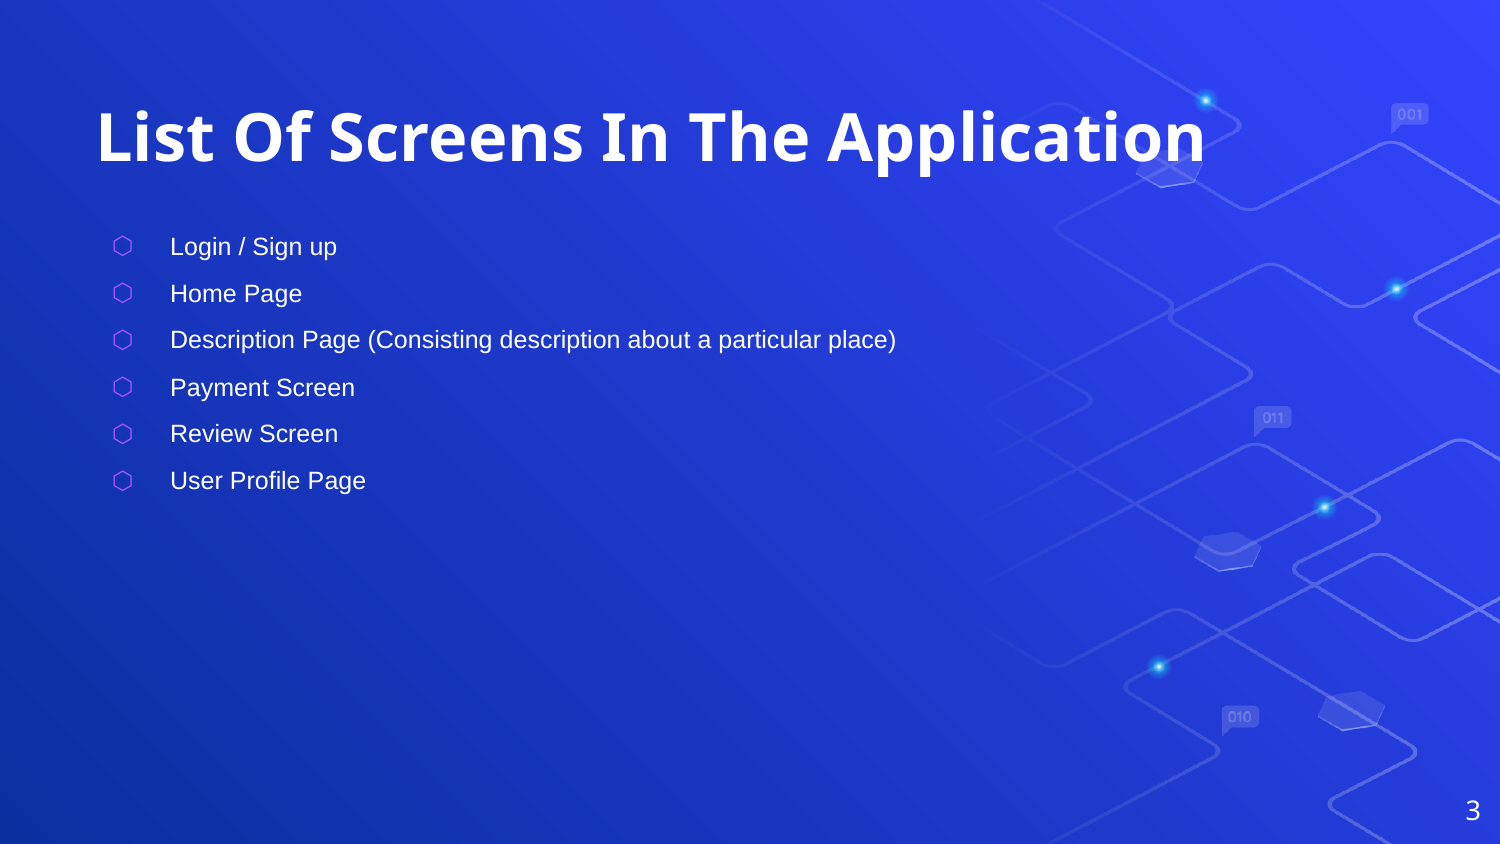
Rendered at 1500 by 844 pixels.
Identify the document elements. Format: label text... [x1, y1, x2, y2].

slide_number 3 [1391, 779, 1482, 844]
title List Of Screens In The Application [95, 33, 1229, 175]
list Login / Sign up Home Page Description Page (Consisting description about a particular place) Payment Screen Review Screen User Profile Page [95, 225, 1144, 766]
picture [0, 0, 1500, 844]
